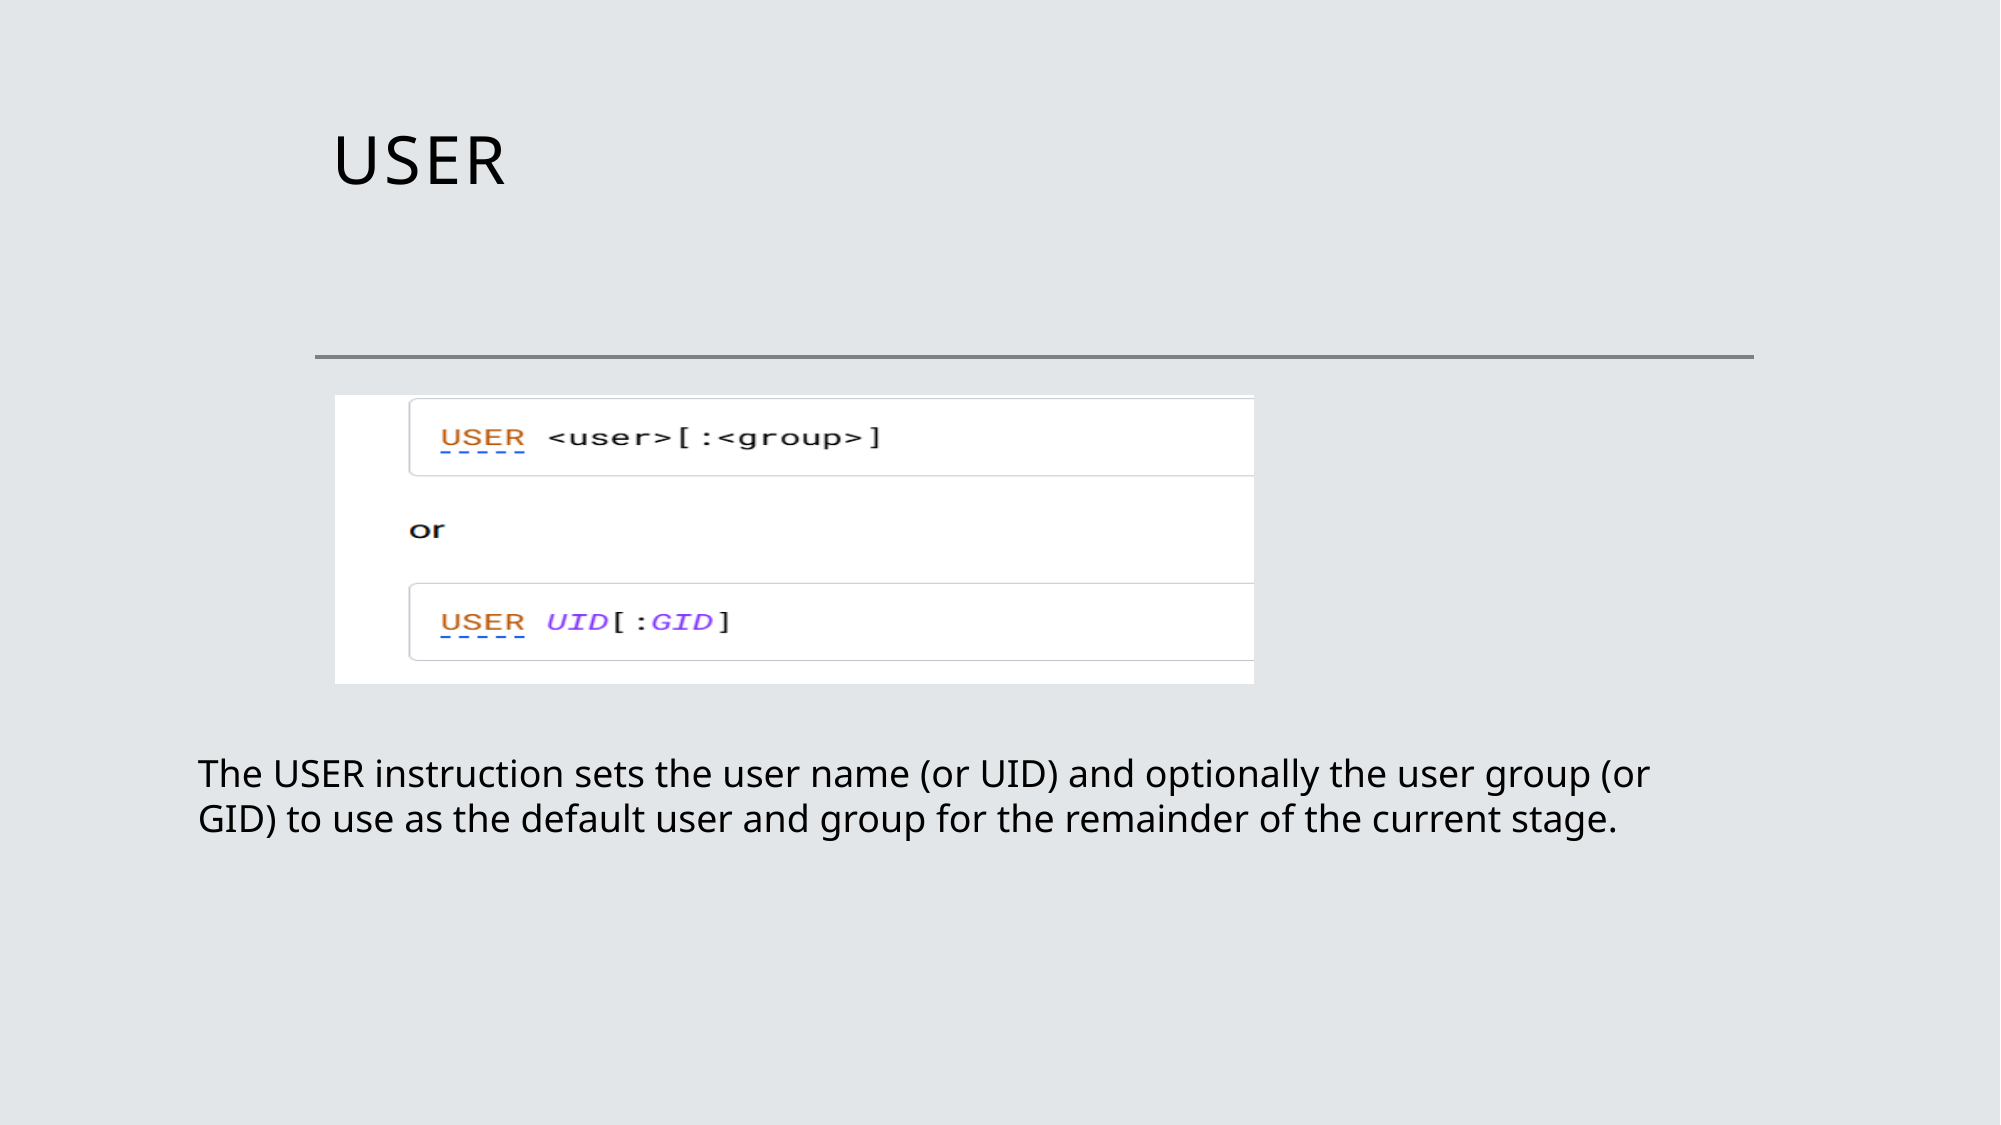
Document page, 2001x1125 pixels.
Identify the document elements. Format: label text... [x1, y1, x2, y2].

title USER [315, 72, 1754, 294]
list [335, 394, 1254, 685]
text_box The USER instruction sets the user name (or UID) and optionally the user group (or GID) to use as the default user and group for the remainder of the current stage. [183, 742, 1754, 848]
